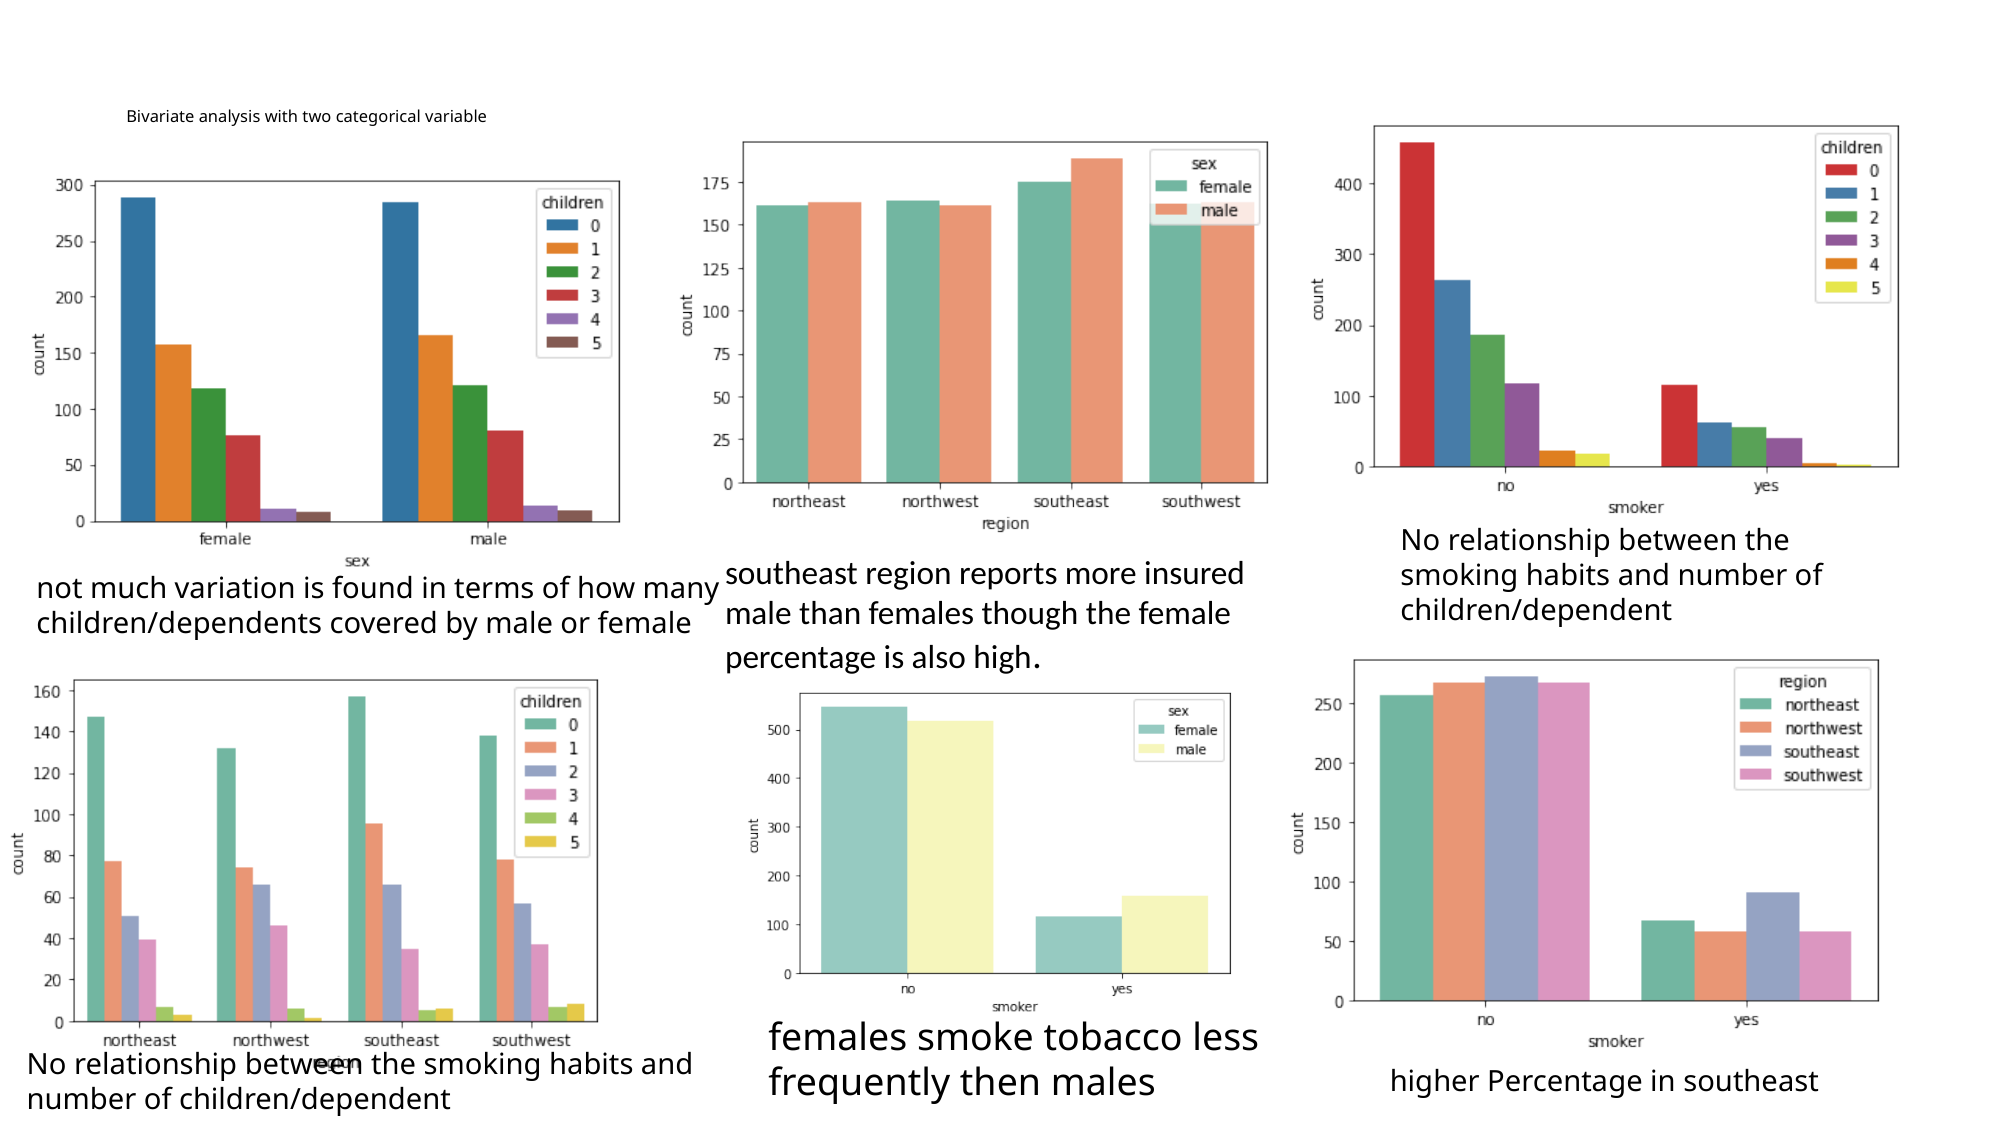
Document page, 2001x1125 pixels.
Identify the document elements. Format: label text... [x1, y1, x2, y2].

text_box No relationship between the smoking habits and number of children/dependent [1385, 526, 1889, 634]
picture [1280, 649, 1889, 1060]
picture [21, 168, 630, 582]
text_box females smoke tobacco less frequently then males [753, 1005, 1278, 1110]
picture [669, 132, 1278, 542]
picture [739, 685, 1239, 1022]
text_box southeast region reports more insured male than females though the female percentage is also high. [710, 543, 1334, 684]
text_box not much variation is found in terms of how many children/dependents covered by male or female [21, 562, 710, 648]
picture [0, 670, 608, 1081]
picture [1300, 116, 1909, 526]
text_box higher Percentage in southeast [1375, 1054, 1900, 1105]
title Bivariate analysis with two categorical variable [111, 99, 1837, 154]
text_box No relationship between the smoking habits and number of children/dependent [11, 1037, 783, 1123]
